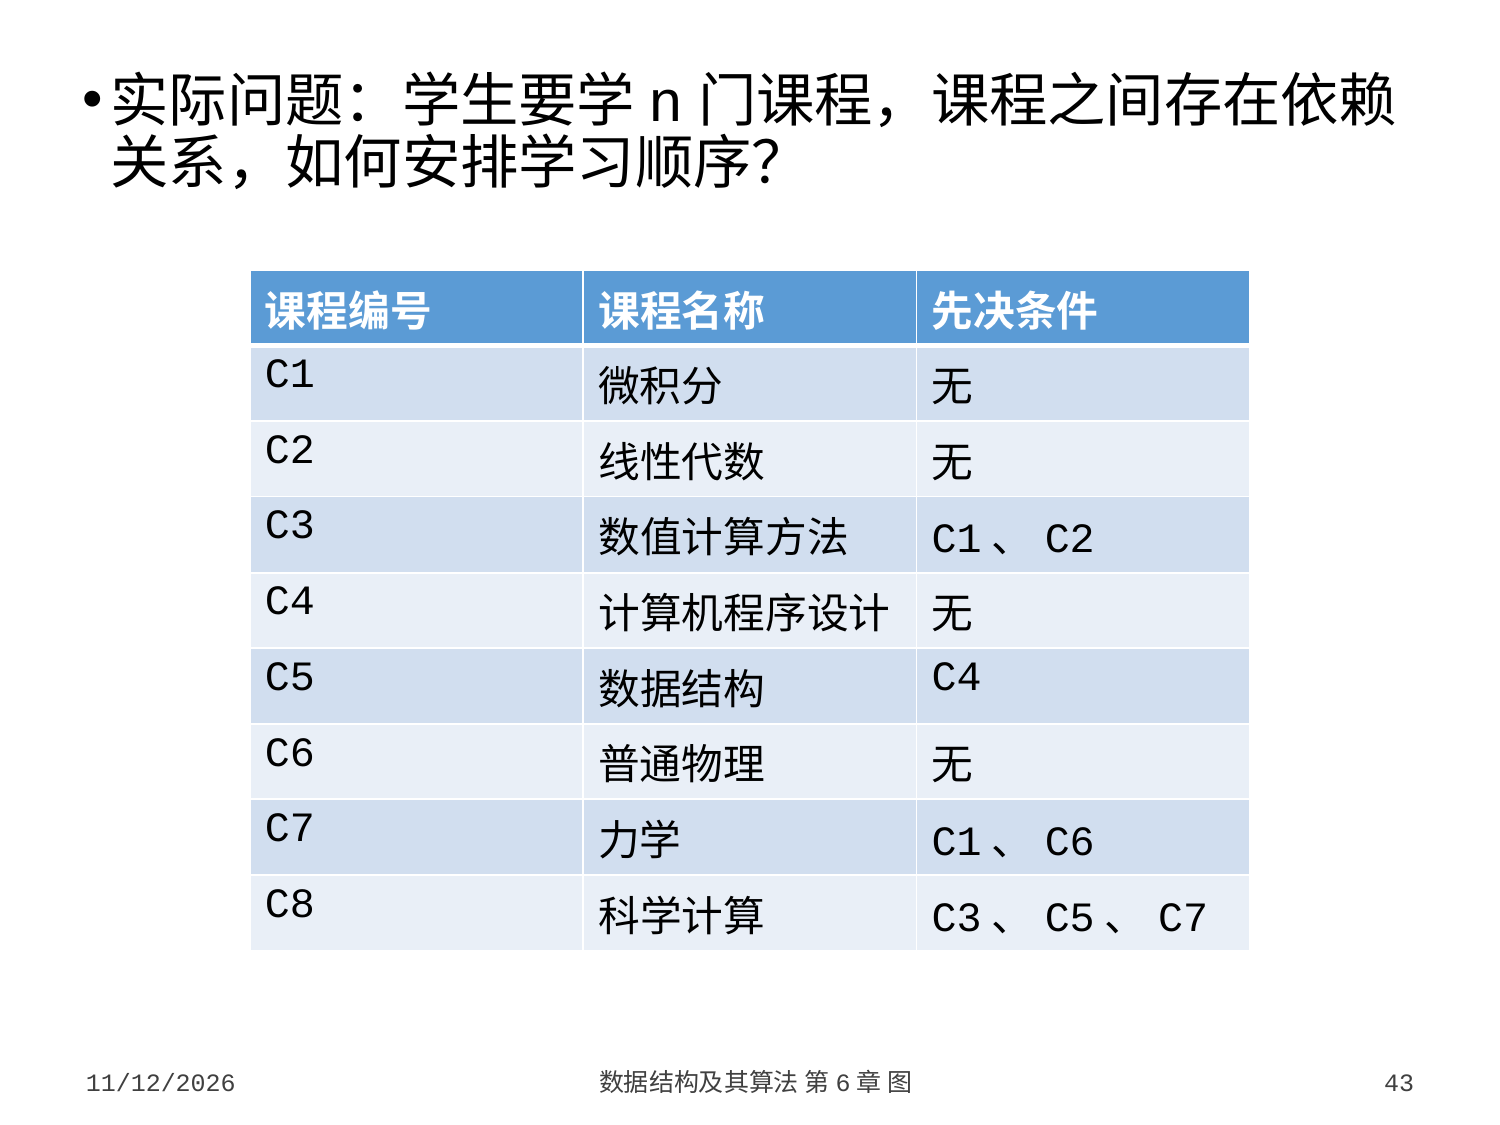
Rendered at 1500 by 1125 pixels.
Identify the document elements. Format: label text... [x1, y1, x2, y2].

table_cell 普通物理 [584, 725, 916, 798]
list 实际问题：学生要学n门课程，课程之间存在依赖关系，如何安排学习顺序？ [70, 58, 1430, 1022]
table_cell C1、C6 [917, 800, 1249, 874]
table_cell C1 [251, 348, 582, 420]
table_cell C6 [251, 725, 582, 798]
footer 数据结构及其算法 第6章 图 [277, 1045, 1235, 1105]
table_cell C7 [251, 800, 582, 874]
table_cell 力学 [584, 800, 916, 874]
table_cell 无 [917, 574, 1249, 647]
table_cell 数值计算方法 [584, 497, 916, 572]
table_cell 无 [917, 725, 1249, 798]
table_cell C4 [917, 649, 1249, 723]
table_cell 无 [917, 348, 1249, 420]
table_cell 线性代数 [584, 422, 916, 496]
table_header 课程编号 [251, 271, 582, 343]
table_cell C5 [251, 649, 582, 723]
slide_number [70, 1045, 260, 1105]
table_cell C3 [251, 497, 582, 572]
table_cell C3、C5、C7 [917, 876, 1249, 950]
table_cell 计算机程序设计 [584, 574, 916, 647]
table_cell C1、C2 [917, 497, 1249, 572]
table_cell C4 [251, 574, 582, 647]
table_cell 无 [917, 422, 1249, 496]
slide_number 43 [1251, 1045, 1430, 1105]
table_cell C2 [251, 422, 582, 496]
table_cell 微积分 [584, 348, 916, 420]
table_cell 数据结构 [584, 649, 916, 723]
table_header 课程名称 [584, 271, 916, 343]
table_cell C8 [251, 876, 582, 950]
table_cell 科学计算 [584, 876, 916, 950]
table_header 先决条件 [917, 271, 1249, 343]
